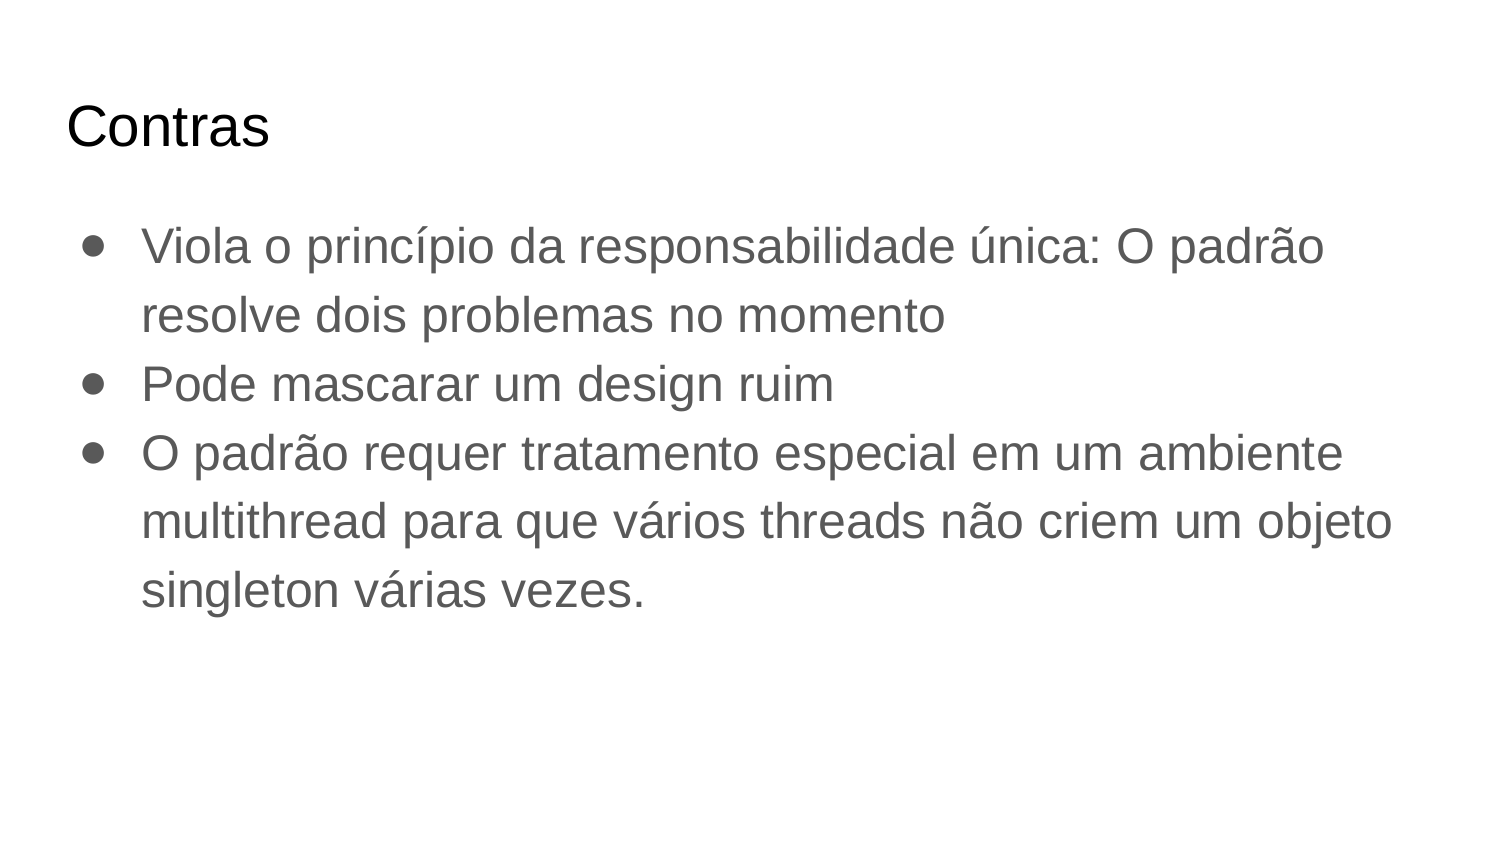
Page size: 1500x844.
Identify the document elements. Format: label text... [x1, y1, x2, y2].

title Contras [51, 72, 1449, 167]
list Viola o princípio da responsabilidade única: O padrão resolve dois problemas no momento Pode mascarar um design ruim O padrão requer tratamento especial em um ambiente multithread para que vários threads não criem um objeto singleton várias vezes. [51, 189, 1449, 750]
